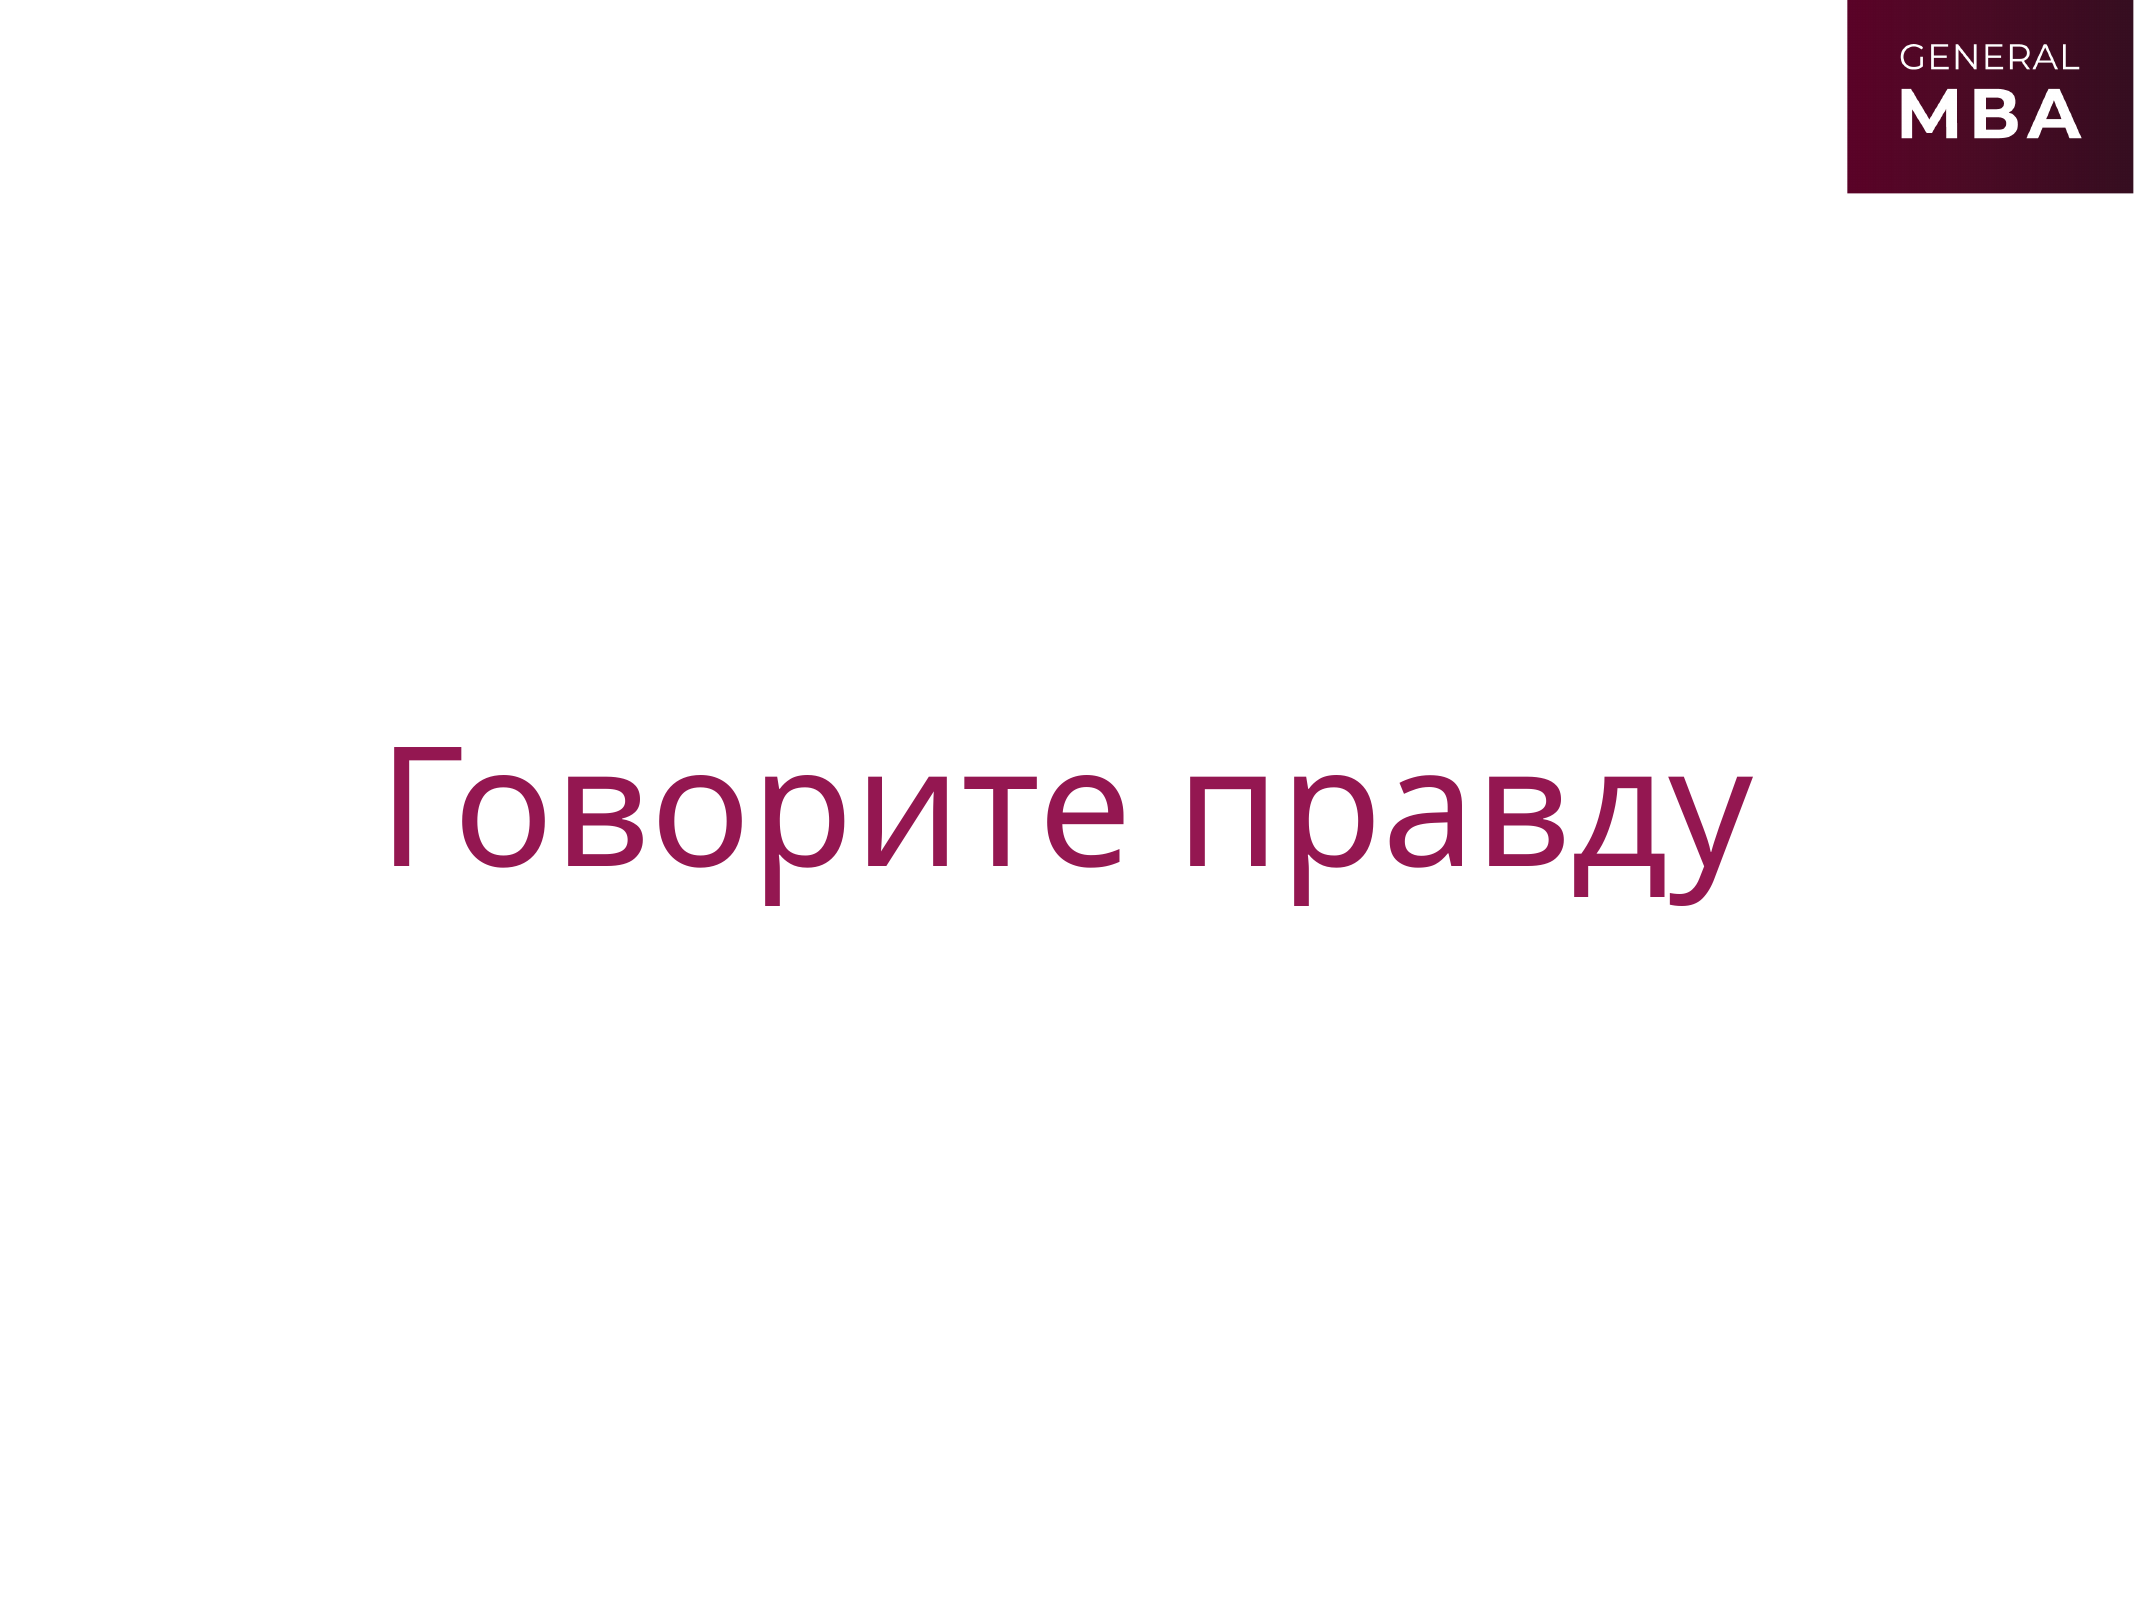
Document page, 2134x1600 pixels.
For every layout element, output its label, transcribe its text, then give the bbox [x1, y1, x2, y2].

title Говорите правду [207, 528, 1926, 1072]
picture [1845, 0, 2134, 195]
